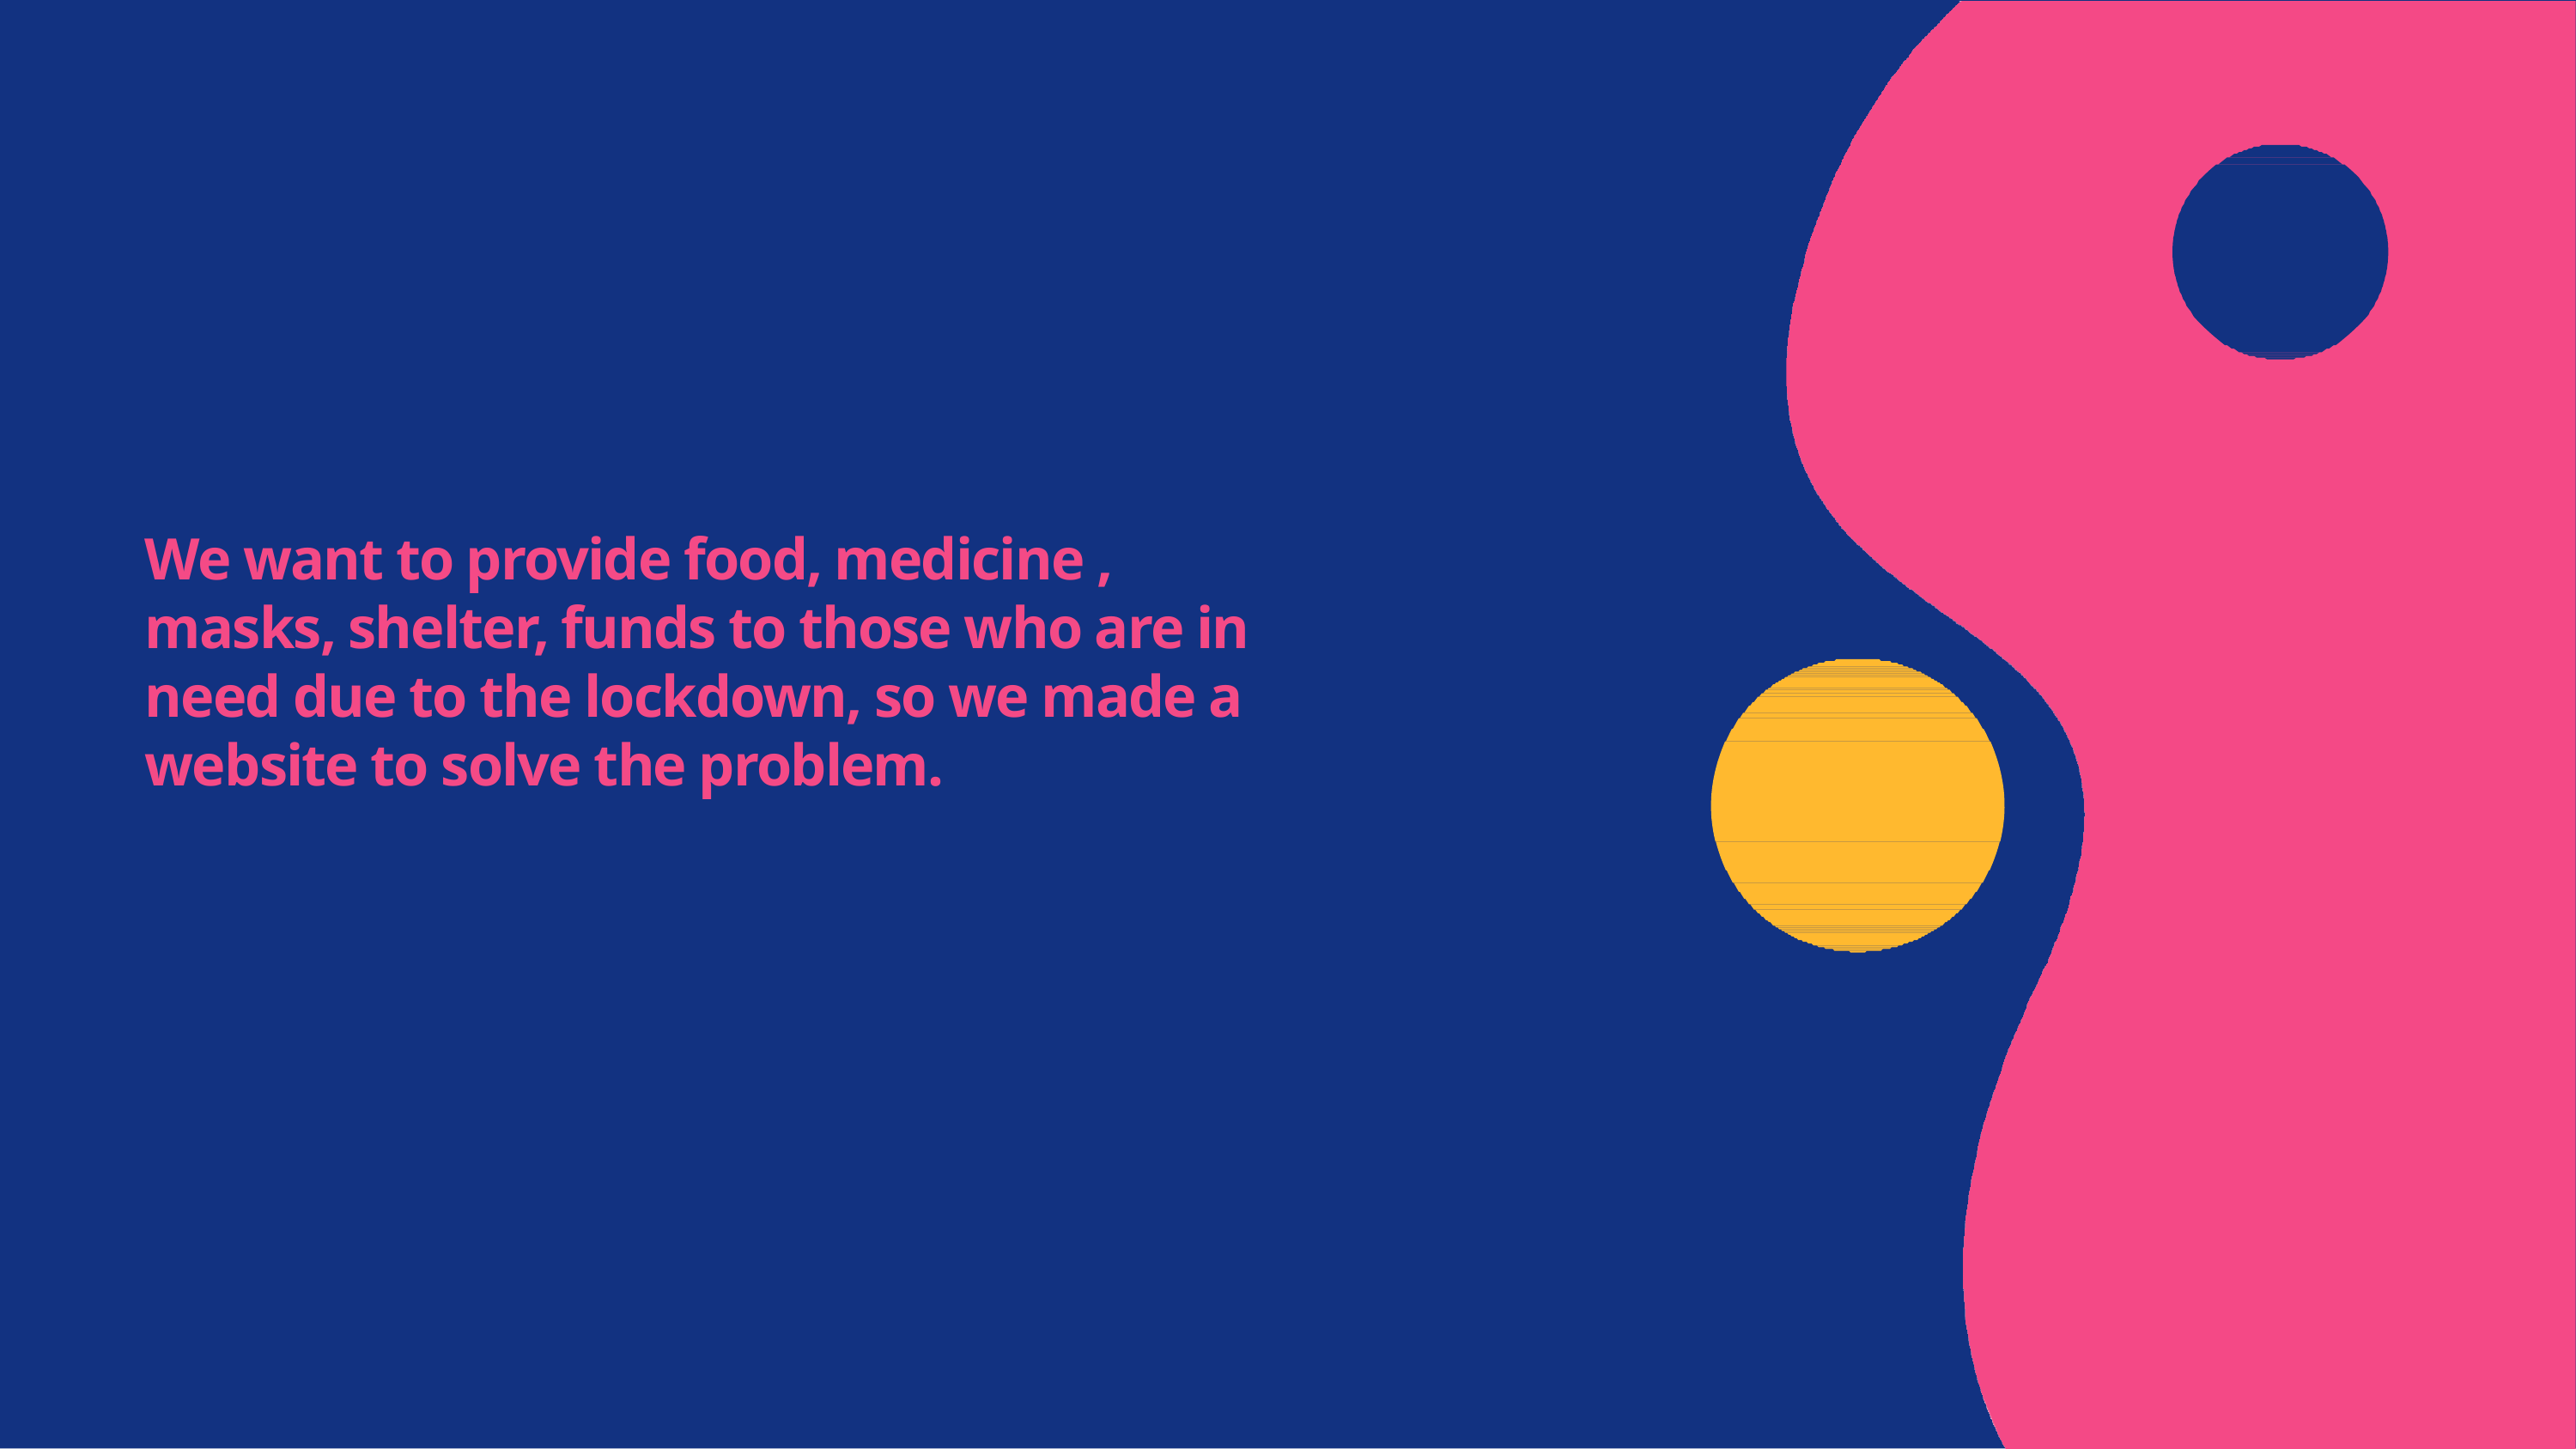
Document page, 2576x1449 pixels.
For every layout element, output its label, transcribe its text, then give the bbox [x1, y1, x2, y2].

text_box We want to provide food, medicine , masks, shelter, funds to those who are in need due to the lockdown, so we made a website to solve the problem. [143, 520, 1288, 797]
text_box [2172, 144, 2389, 360]
text_box [1786, 0, 2576, 1449]
text_box [1710, 658, 2005, 953]
